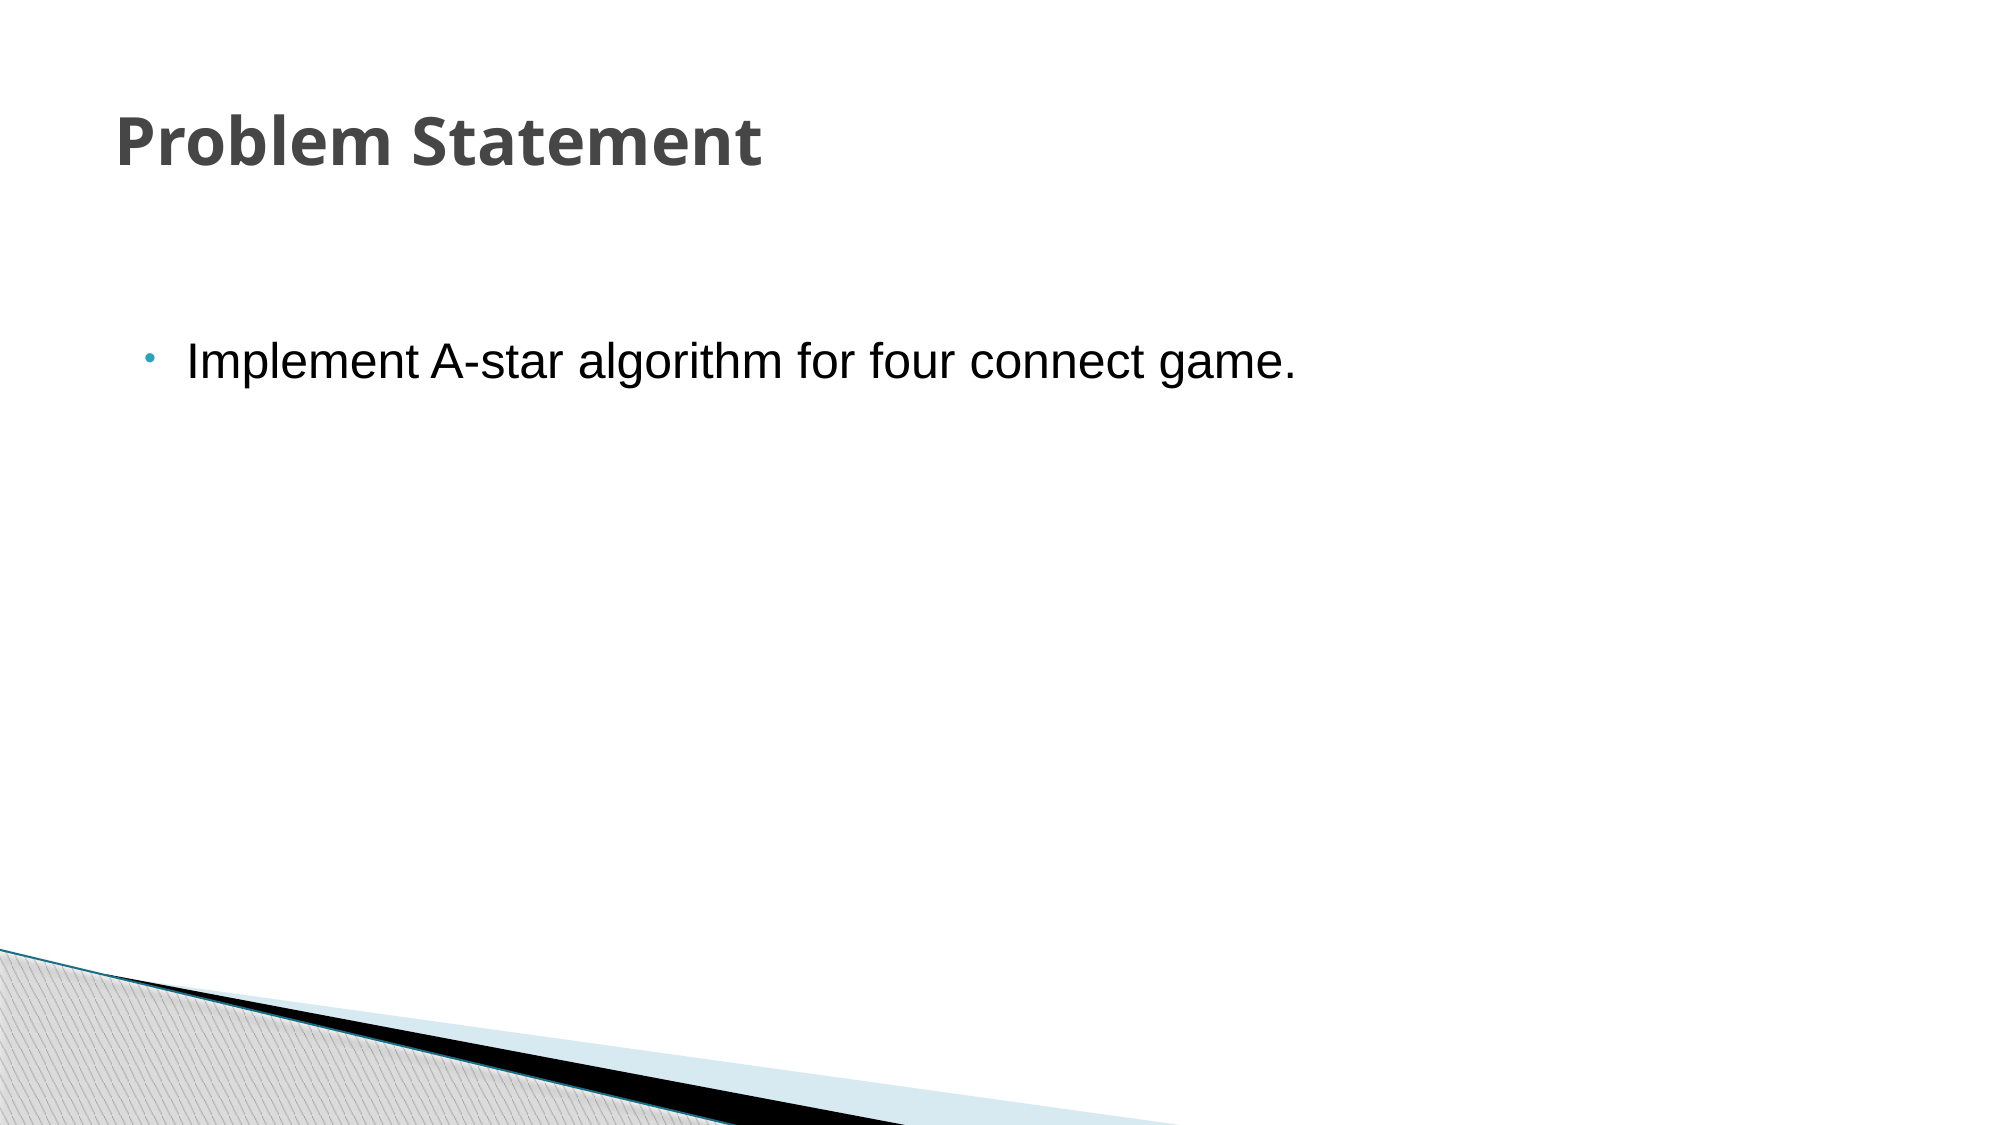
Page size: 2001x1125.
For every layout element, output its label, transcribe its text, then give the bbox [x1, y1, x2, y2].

title Problem Statement [99, 45, 1900, 233]
list Implement A-star algorithm for four connect game. [111, 320, 1912, 614]
